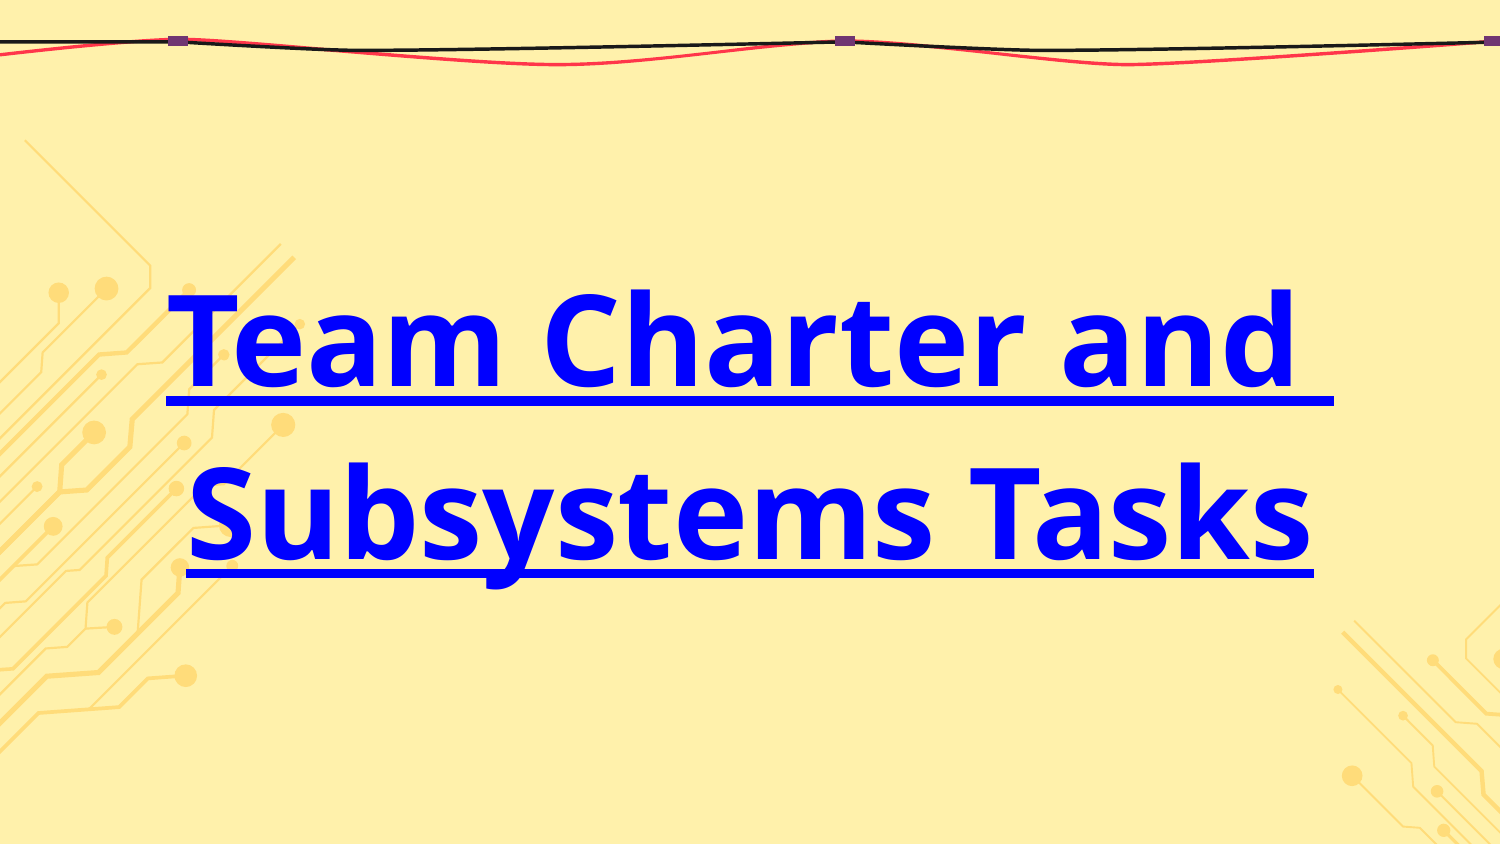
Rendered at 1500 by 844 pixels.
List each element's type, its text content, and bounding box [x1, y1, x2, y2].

title Team Charter and Subsystems Tasks [47, 182, 1453, 683]
